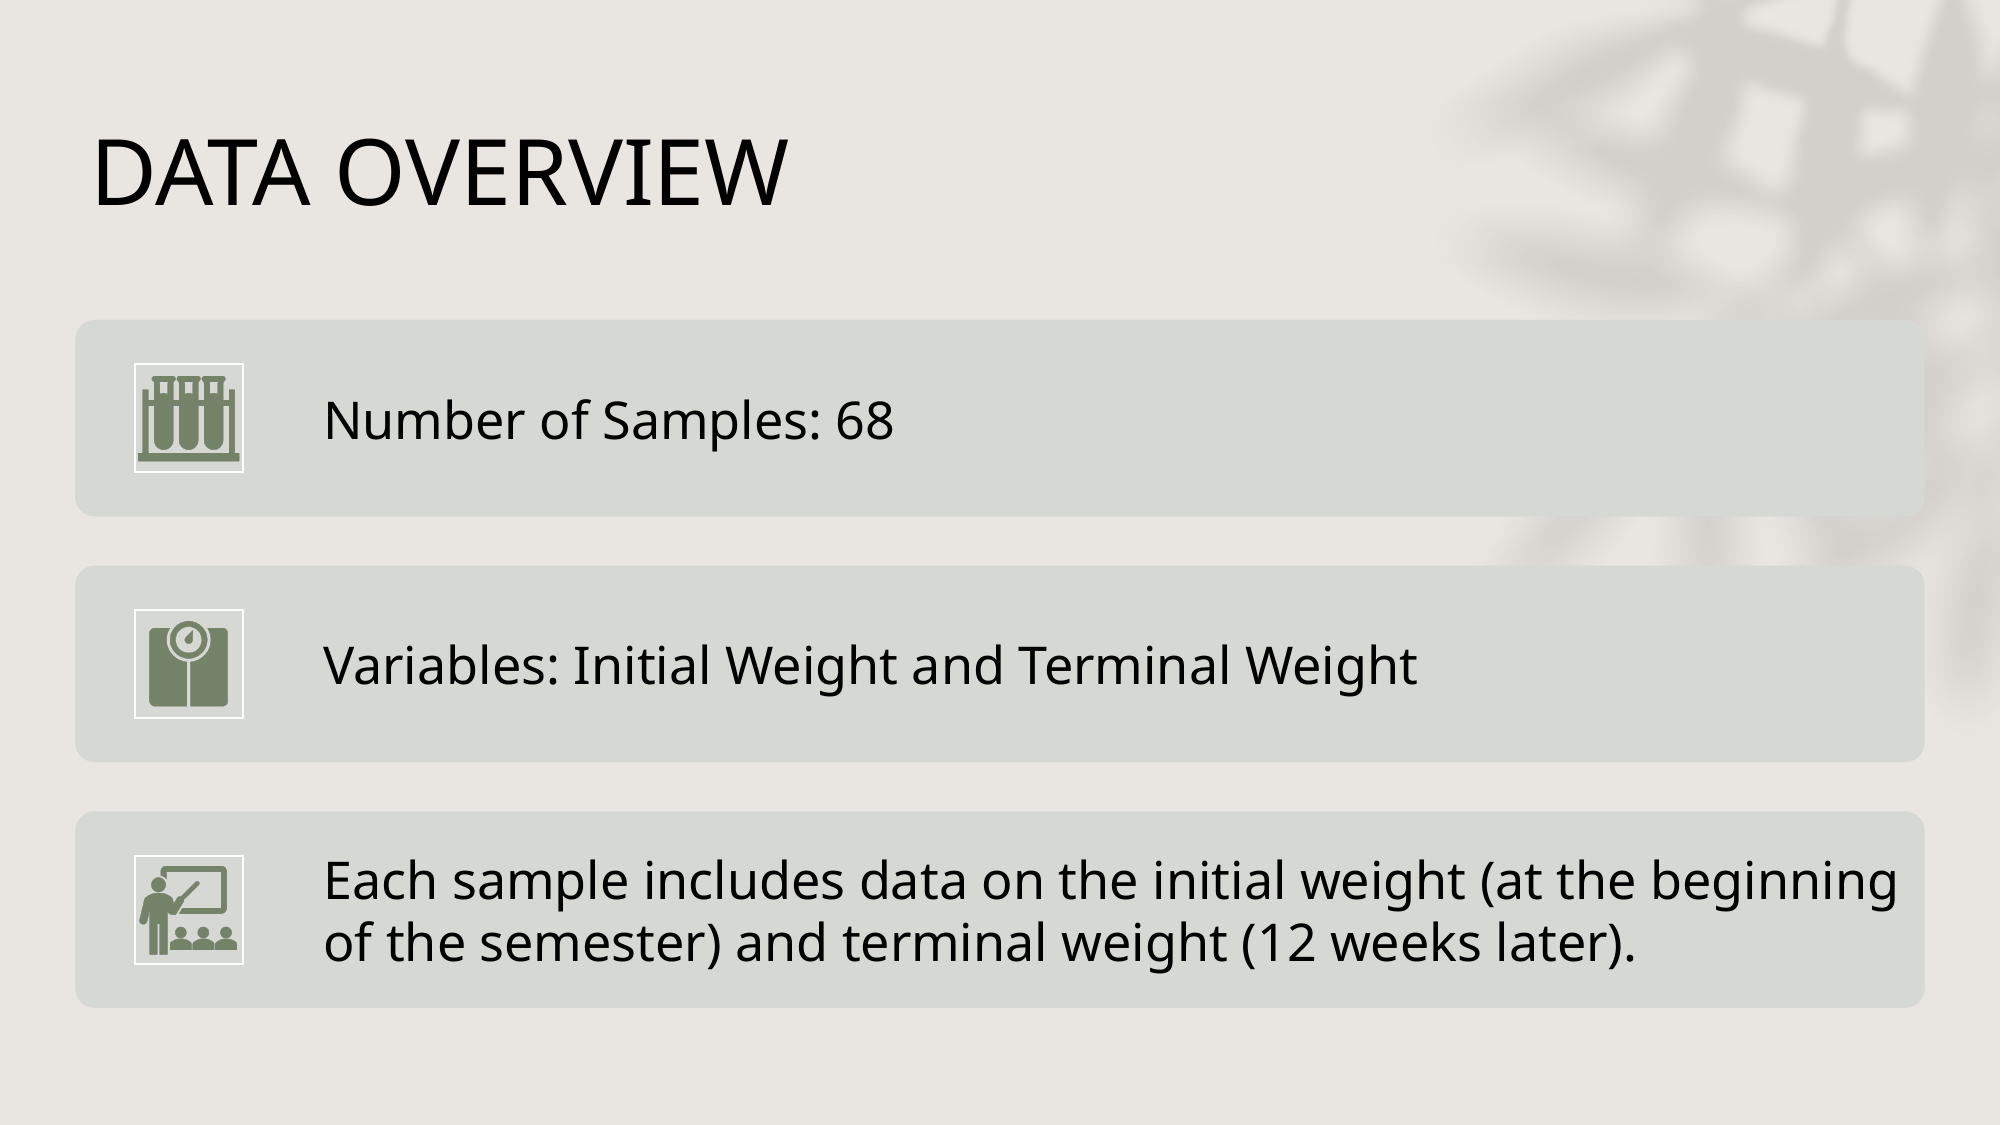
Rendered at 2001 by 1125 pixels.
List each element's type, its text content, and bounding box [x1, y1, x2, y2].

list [75, 319, 1925, 1009]
title DATA OVERVIEW [75, 60, 1863, 278]
